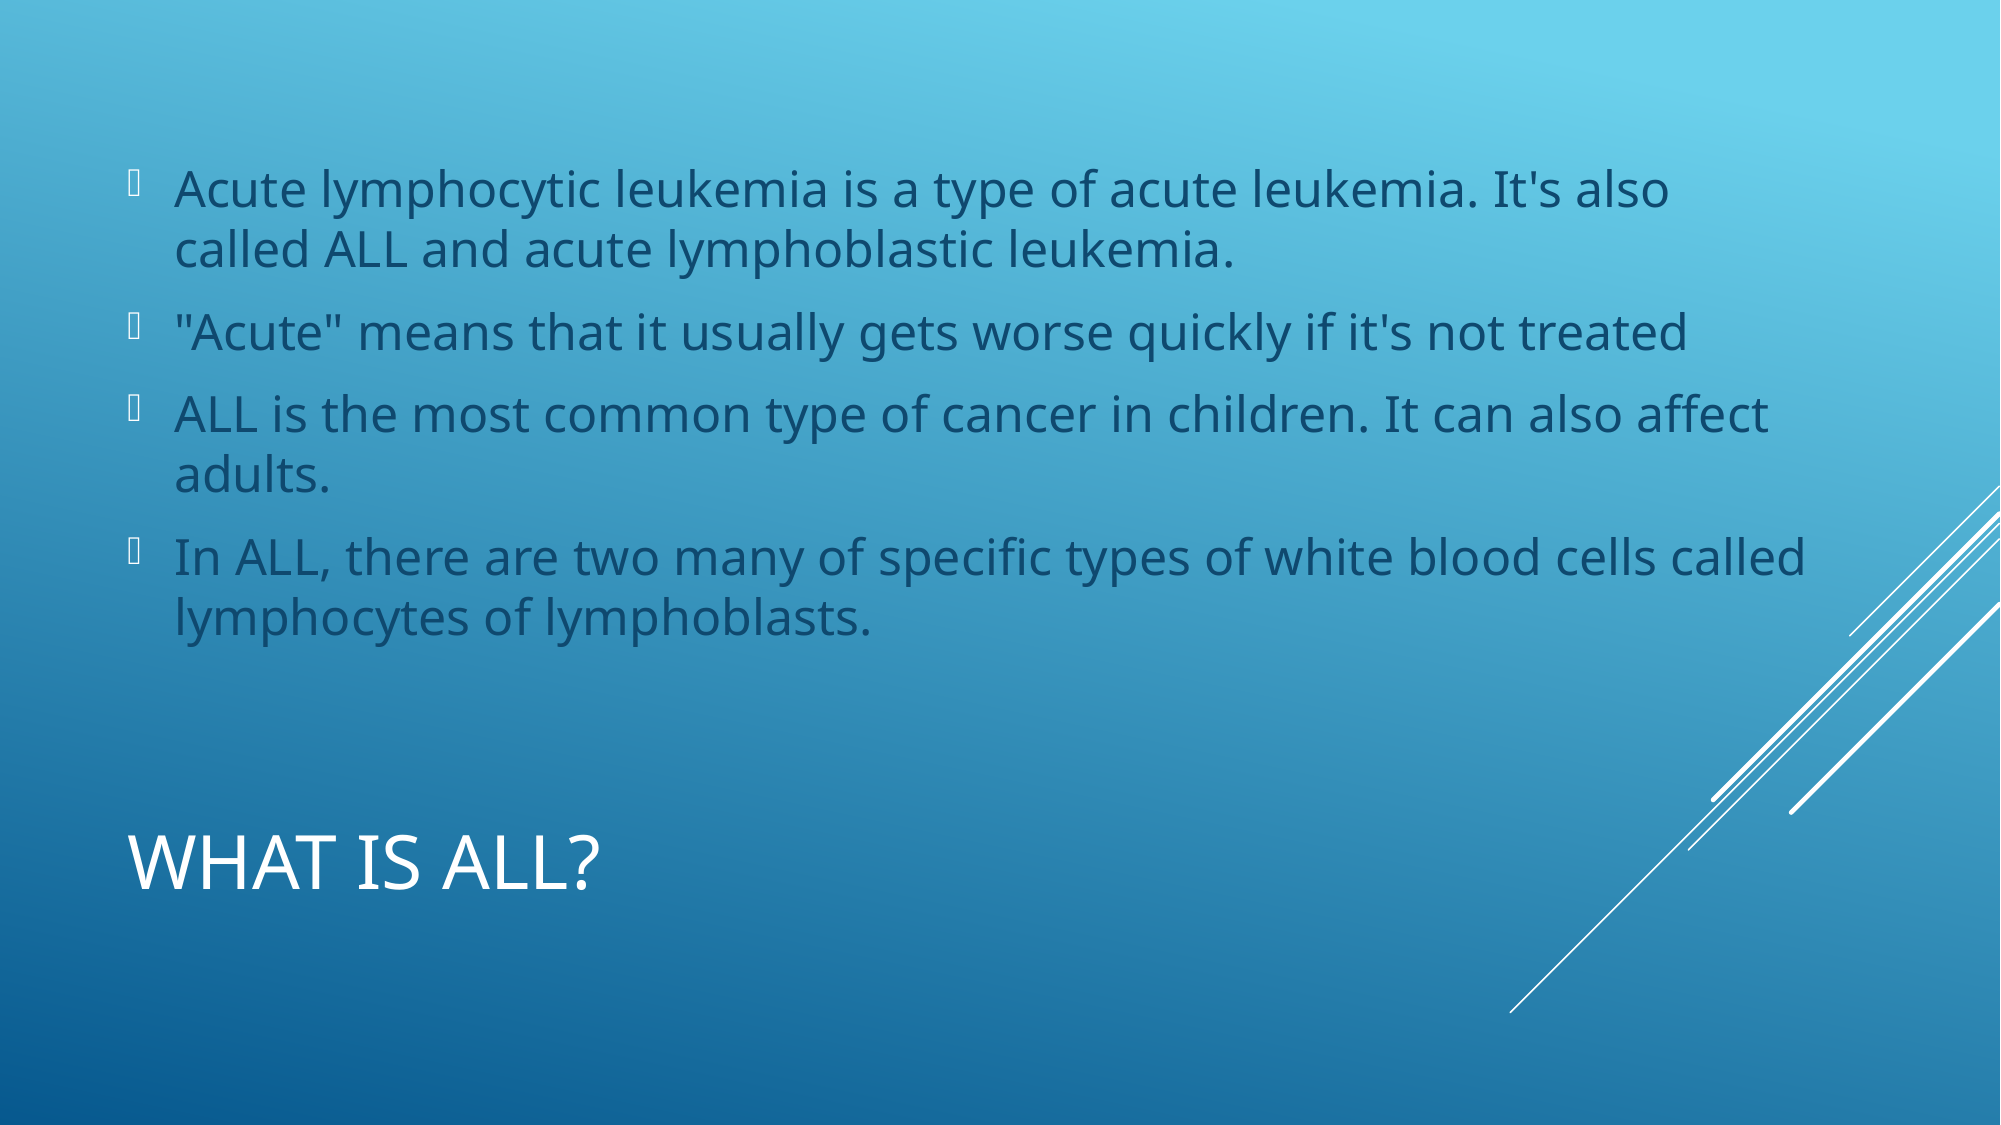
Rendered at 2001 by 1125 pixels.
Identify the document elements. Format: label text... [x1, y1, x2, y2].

title What is ALL? [112, 736, 1513, 984]
list Acute lymphocytic leukemia is a type of acute leukemia. It's also called ALL and acute lymphoblastic leukemia. "Acute" means that it usually gets worse quickly if it's not treated ALL is the most common type of cancer in children. It can also affect adults. In ALL, there are two many of specific types of white blood cells called lymphocytes of lymphoblasts. [112, 204, 1835, 680]
